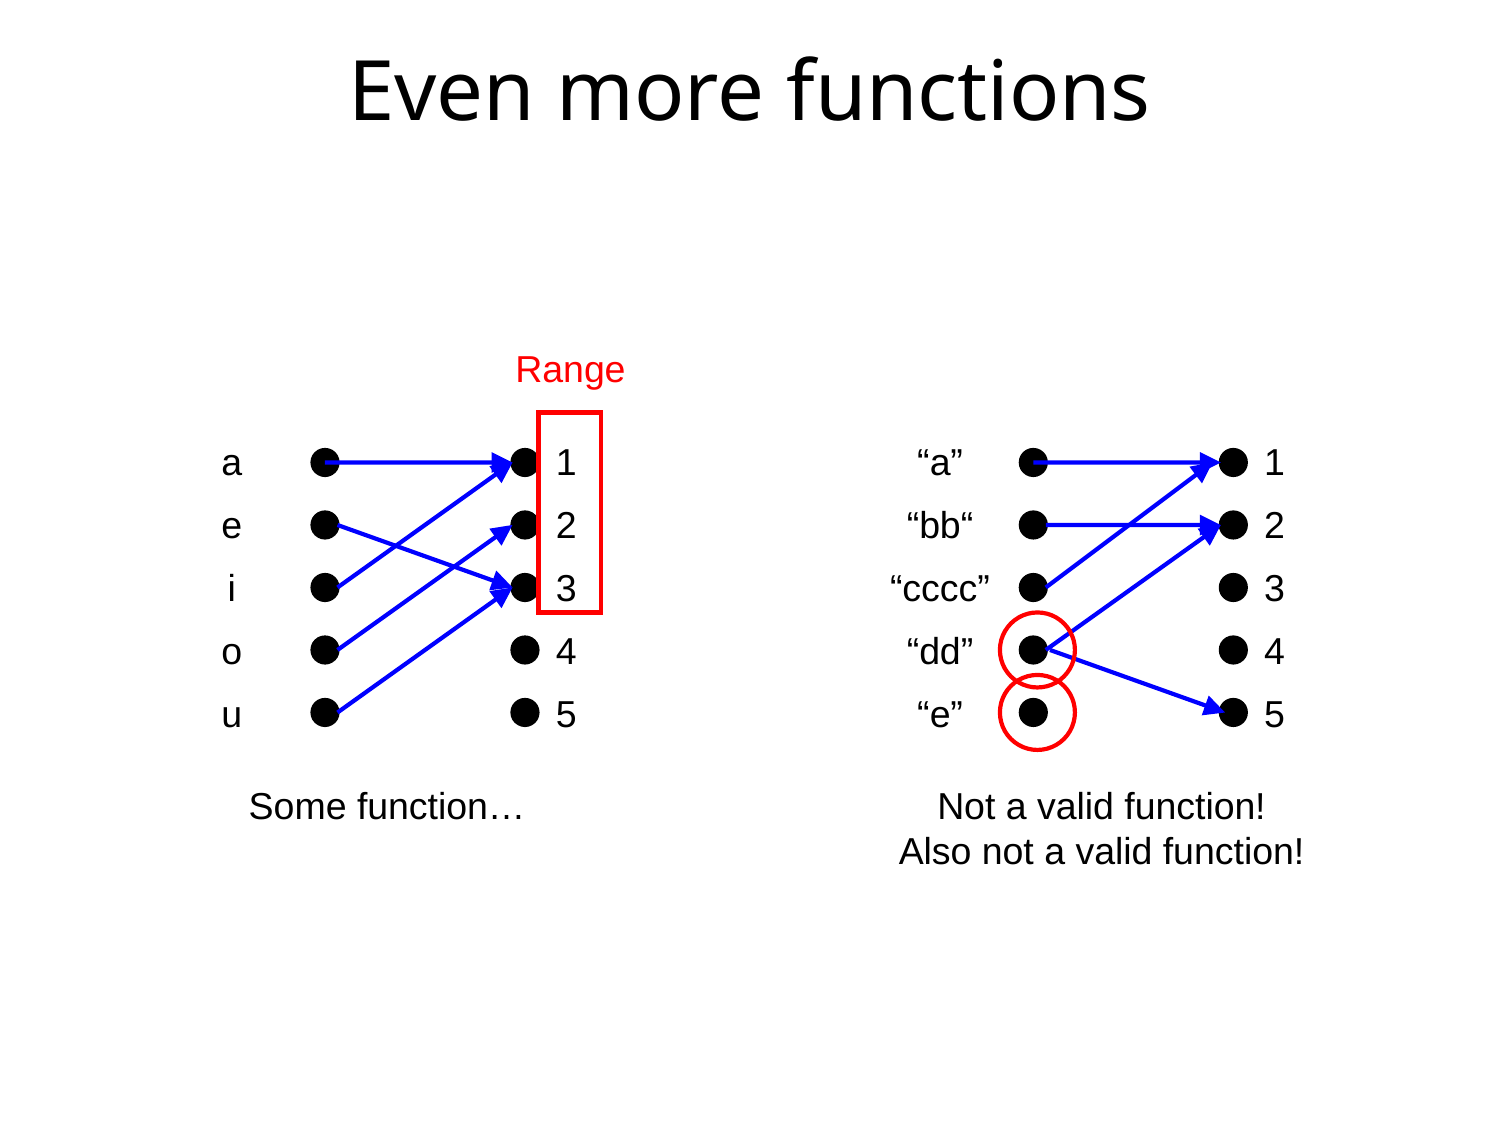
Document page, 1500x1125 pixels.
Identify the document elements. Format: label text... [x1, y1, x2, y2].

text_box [874, 412, 1301, 743]
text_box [205, 412, 592, 836]
text_box [593, 412, 601, 613]
title Even more functions [37, 24, 1463, 151]
text_box Range [500, 337, 641, 398]
text_box Not a valid function! Also not a valid function! [883, 774, 1320, 925]
